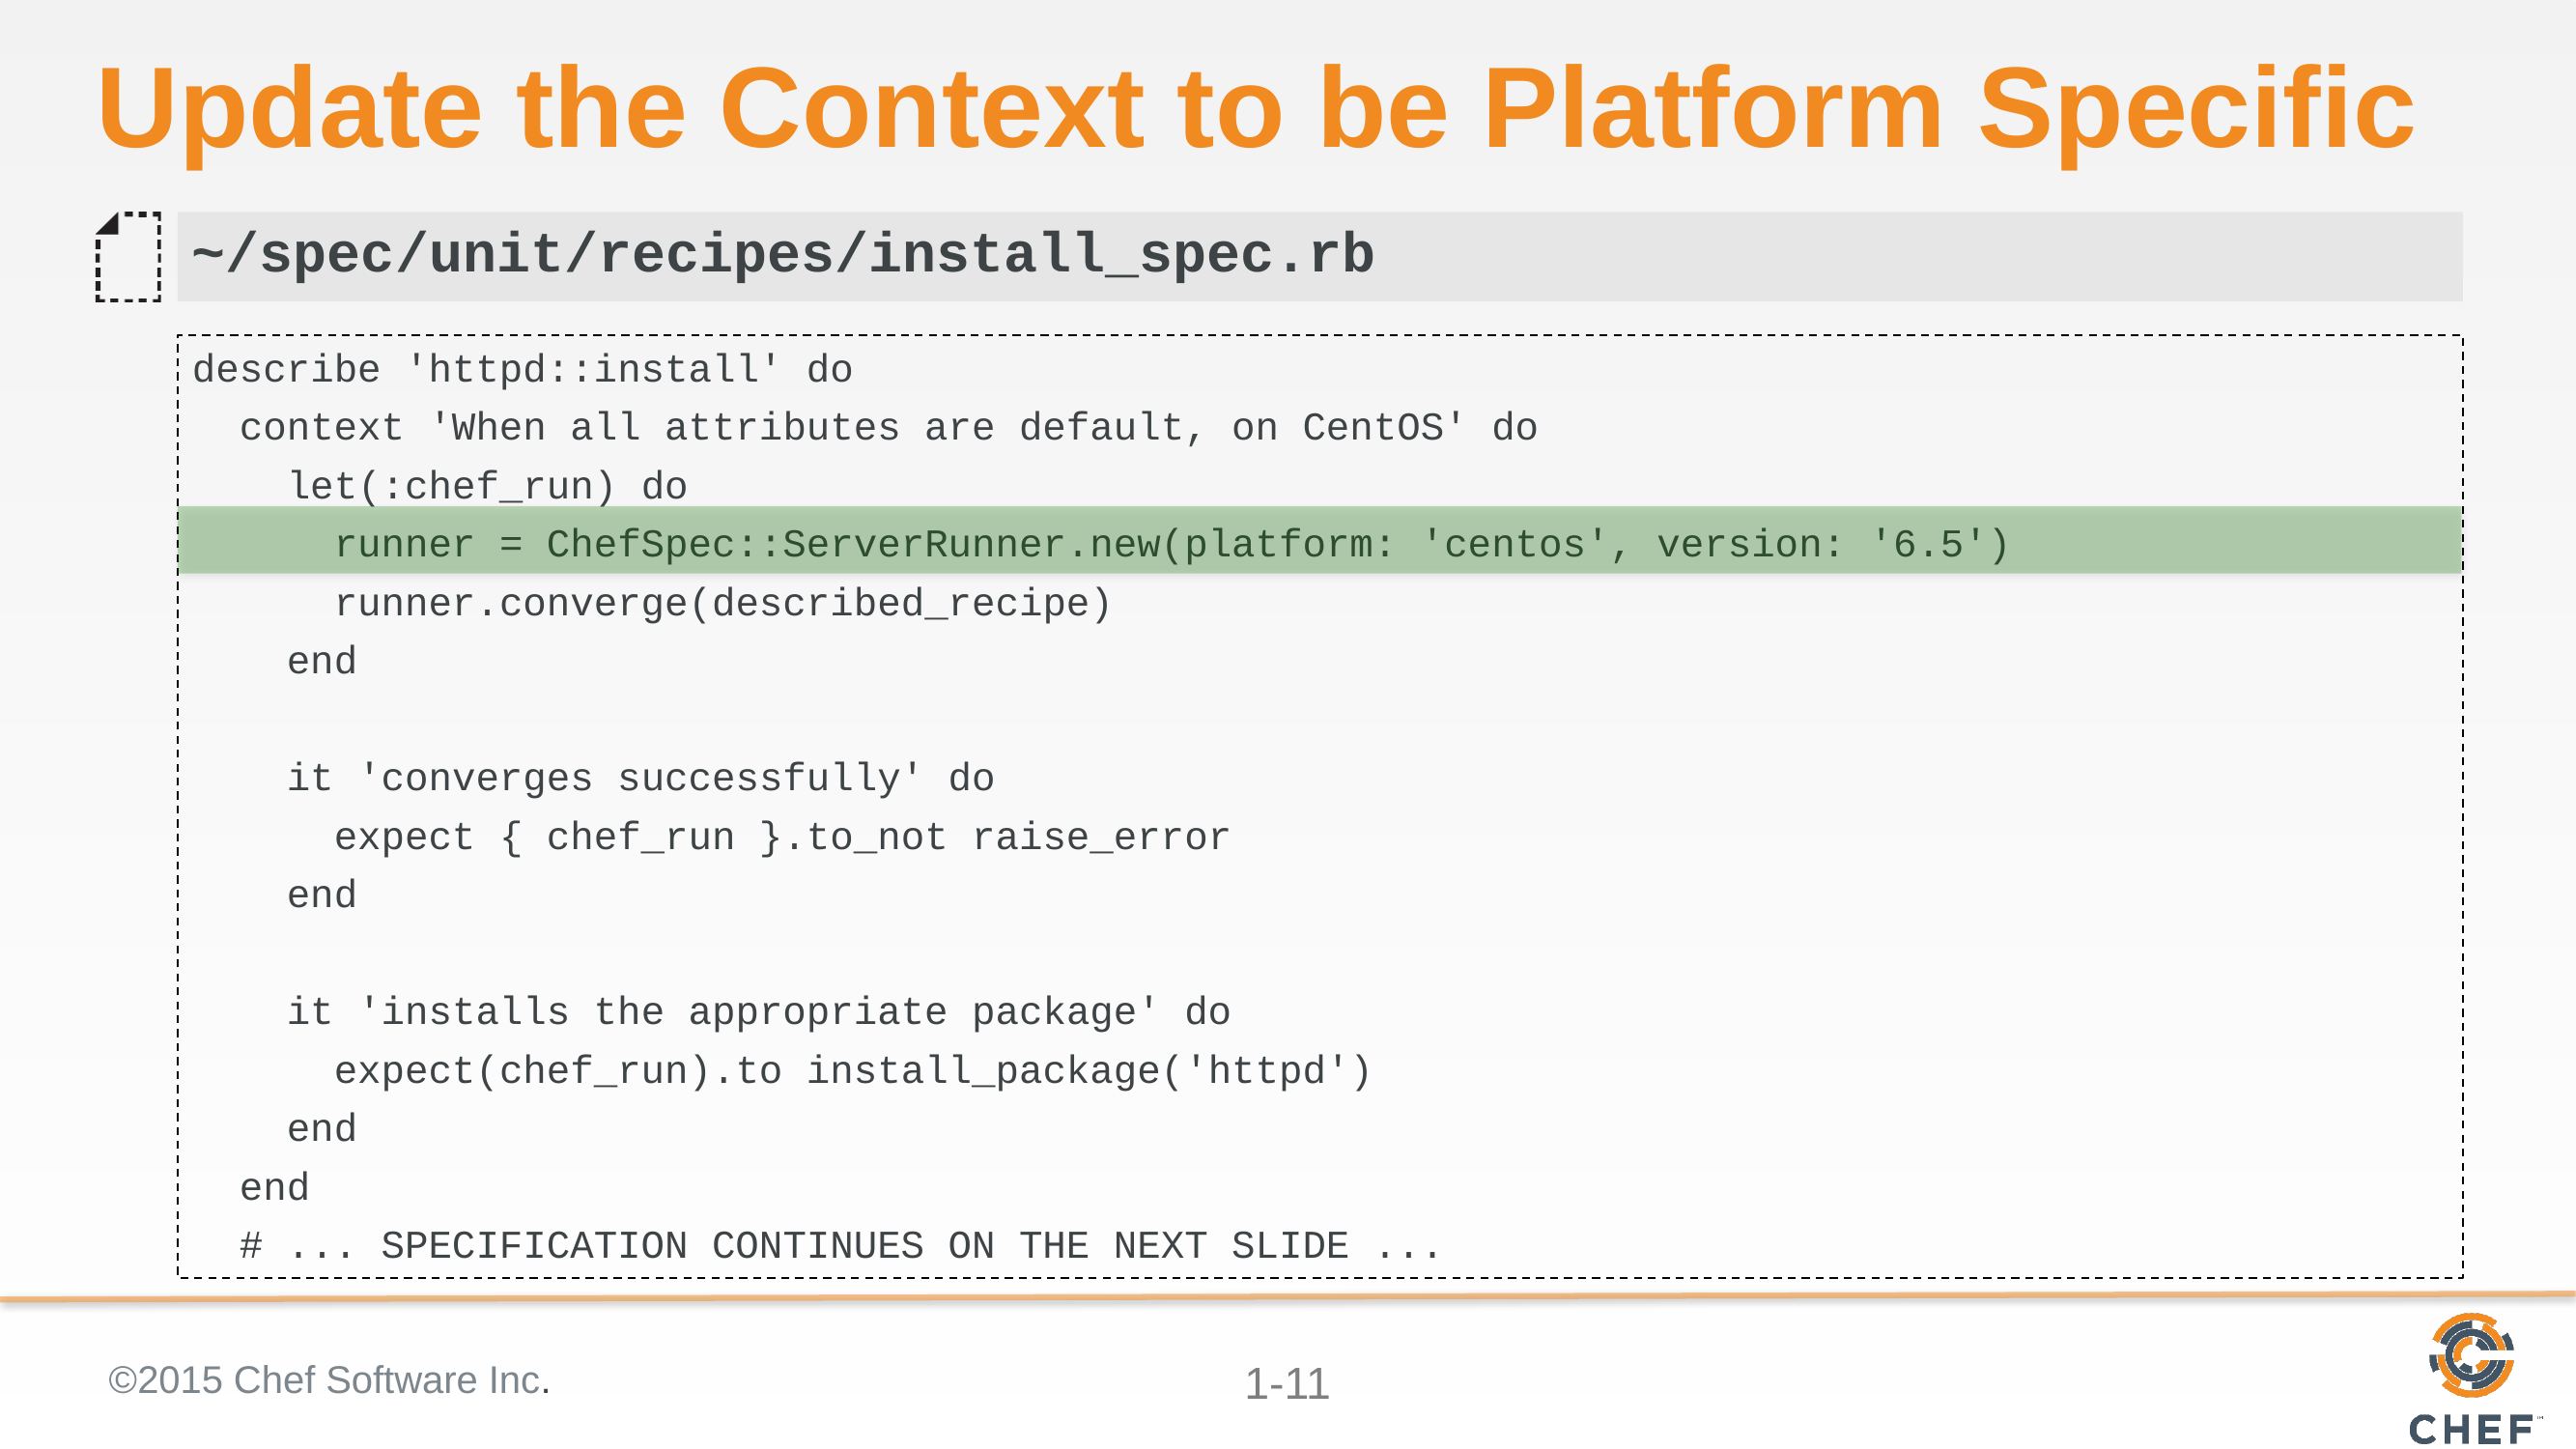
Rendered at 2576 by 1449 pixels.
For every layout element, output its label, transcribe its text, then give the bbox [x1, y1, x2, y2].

title Update the Context to be Platform Specific [96, 48, 2463, 180]
text_box [177, 505, 2462, 574]
list describe 'httpd::install' do context 'When all attributes are default, on CentOS' do let(:chef_run) do runner = ChefSpec::ServerRunner.new(platform: 'centos', version: '6.5') runner.converge(described_recipe) end it 'converges successfully' do expect { chef_run }.to_not raise_error end it 'installs the appropriate package' do expect(chef_run).to install_package('httpd') end end # ... SPECIFICATION CONTINUES ON THE NEXT SLIDE ... [177, 334, 2464, 506]
list ~/spec/unit/recipes/install_spec.rb [177, 212, 2463, 302]
picture [2399, 1297, 2551, 1449]
list describe 'httpd::install' do context 'When all attributes are default, on CentOS' do let(:chef_run) do runner = ChefSpec::ServerRunner.new(platform: 'centos', version: '6.5') runner.converge(described_recipe) end it 'converges successfully' do expect { chef_run }.to_not raise_error end it 'installs the appropriate package' do expect(chef_run).to install_package('httpd') end end # ... SPECIFICATION CONTINUES ON THE NEXT SLIDE ... [177, 582, 2464, 1279]
